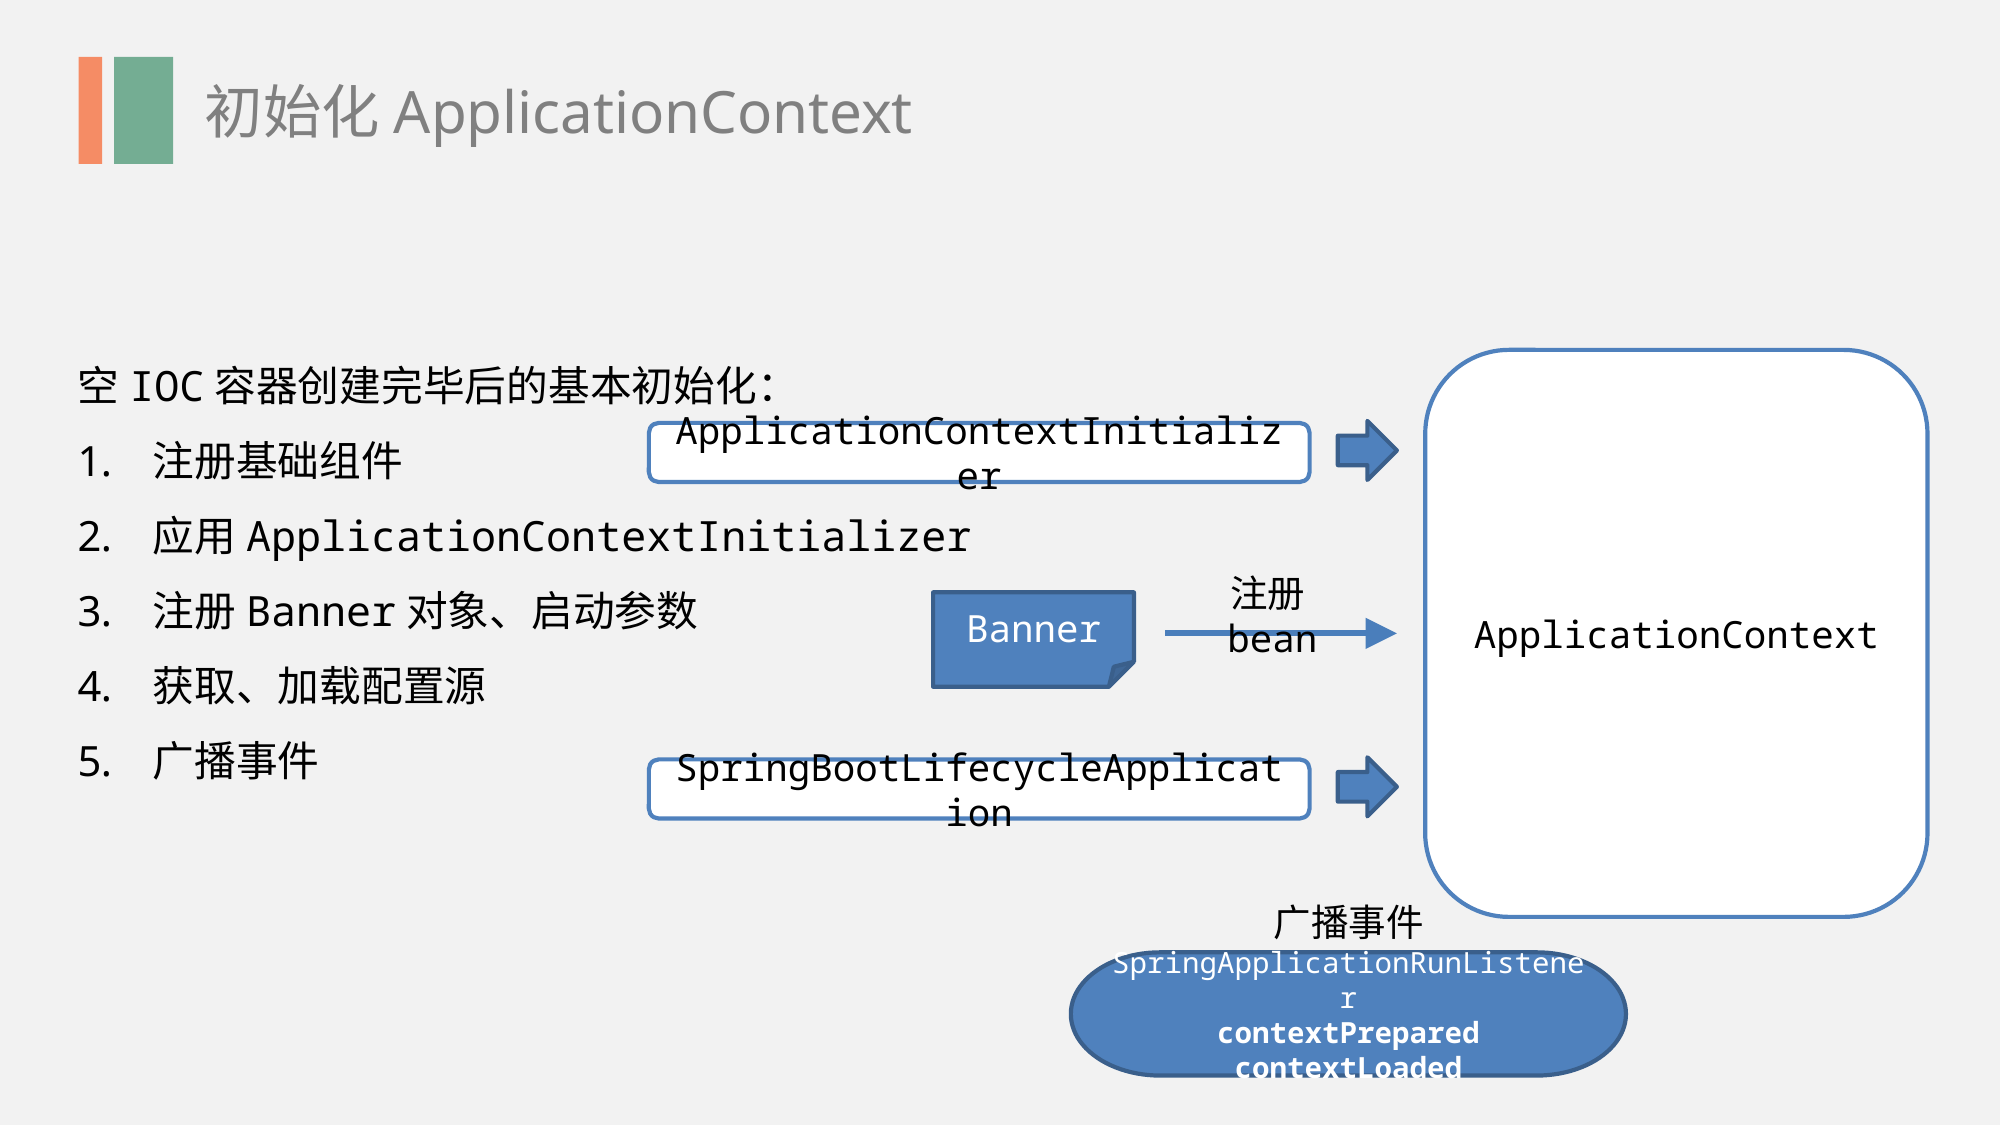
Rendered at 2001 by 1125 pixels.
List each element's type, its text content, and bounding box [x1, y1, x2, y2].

text_box 初始化ApplicationContext [190, 67, 928, 153]
text_box 空IOC容器创建完毕后的基本初始化： 注册基础组件 应用ApplicationContextInitializer 注册Banner对象、启动参数 获取、加载配置源 广播事件 [62, 327, 1032, 793]
text_box [1335, 755, 1399, 819]
text_box ApplicationContext [1423, 347, 1930, 919]
text_box SpringBootLifecycleApplication [646, 757, 1312, 821]
text_box 广播事件 [1194, 891, 1503, 952]
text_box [78, 56, 174, 165]
text_box [1335, 418, 1399, 482]
text_box 注册bean [1177, 642, 1368, 668]
text_box Banner [1032, 590, 1137, 689]
text_box 注册bean [1177, 562, 1368, 632]
text_box SpringApplicationRunListener contextPrepared contextLoaded [1068, 950, 1629, 1078]
text_box ApplicationContextInitializer [1032, 420, 1312, 485]
